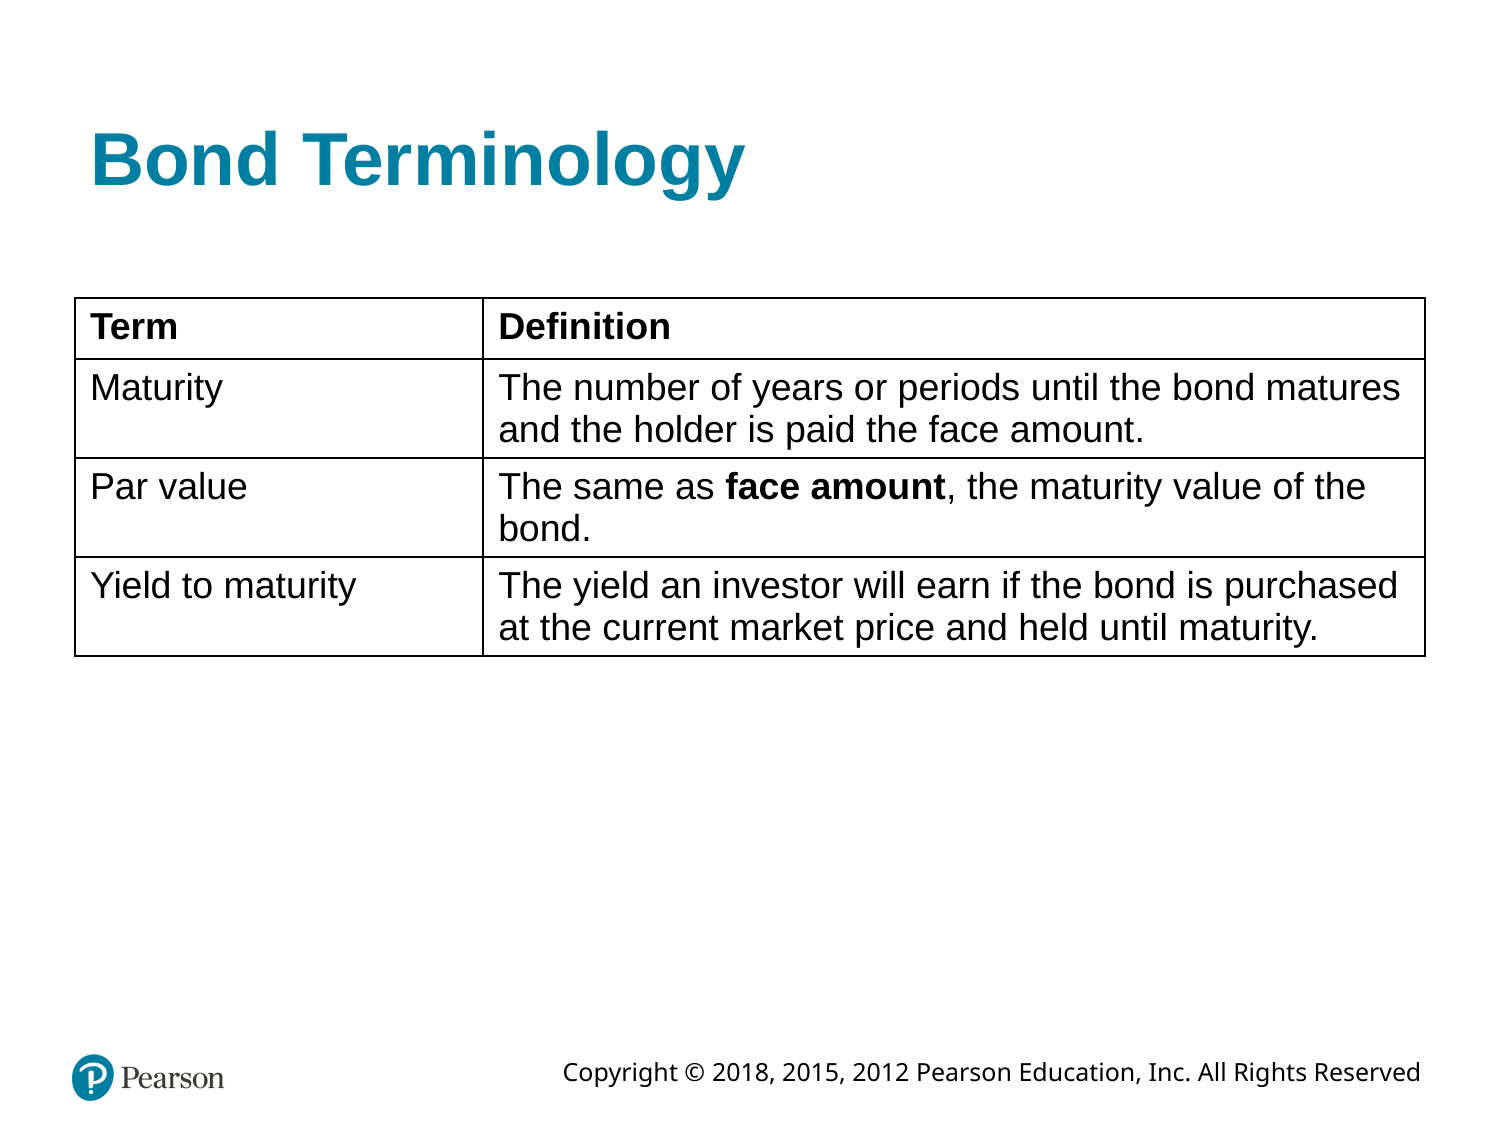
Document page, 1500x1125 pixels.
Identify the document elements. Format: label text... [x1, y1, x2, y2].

table_cell Par value [76, 459, 482, 556]
table_cell The same as face amount, the maturity value of the bond. [484, 459, 1424, 556]
table_cell Yield to maturity [76, 558, 482, 655]
table_header Term [76, 299, 482, 358]
table_cell The yield an investor will earn if the bond is purchased at the current market price and held until maturity. [484, 558, 1424, 655]
picture [51, 1053, 245, 1102]
table_cell The number of years or periods until the bond matures and the holder is paid the face amount. [484, 360, 1424, 457]
title Bond Terminology [75, 35, 1425, 216]
table_cell Maturity [76, 360, 482, 457]
table_header Definition [484, 299, 1424, 358]
